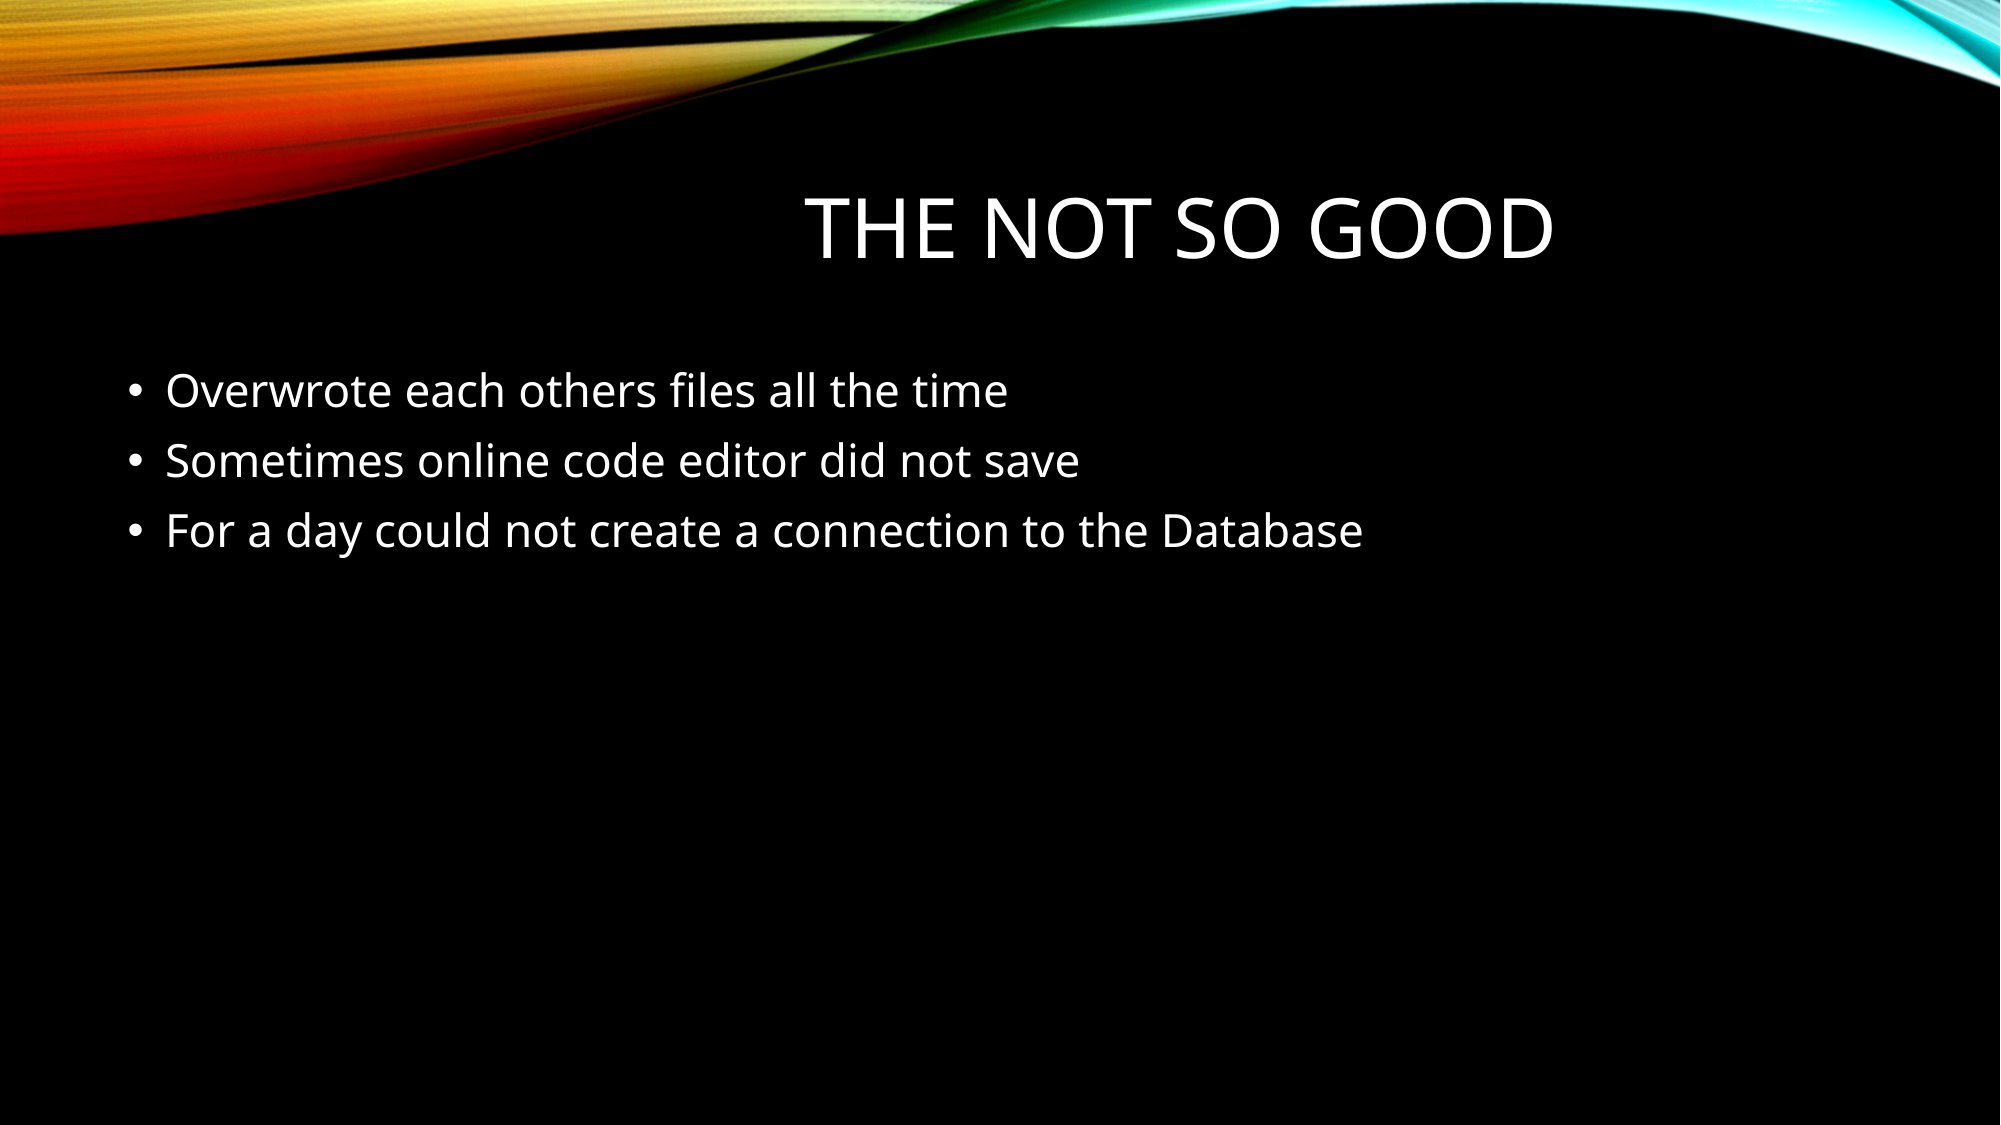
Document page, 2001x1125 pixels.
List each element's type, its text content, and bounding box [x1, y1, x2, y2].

title The Not so Good [474, 125, 1888, 338]
list Overwrote each others files all the time Sometimes online code editor did not save For a day could not create a connection to the Database [112, 360, 1888, 1021]
picture [0, 0, 2000, 237]
